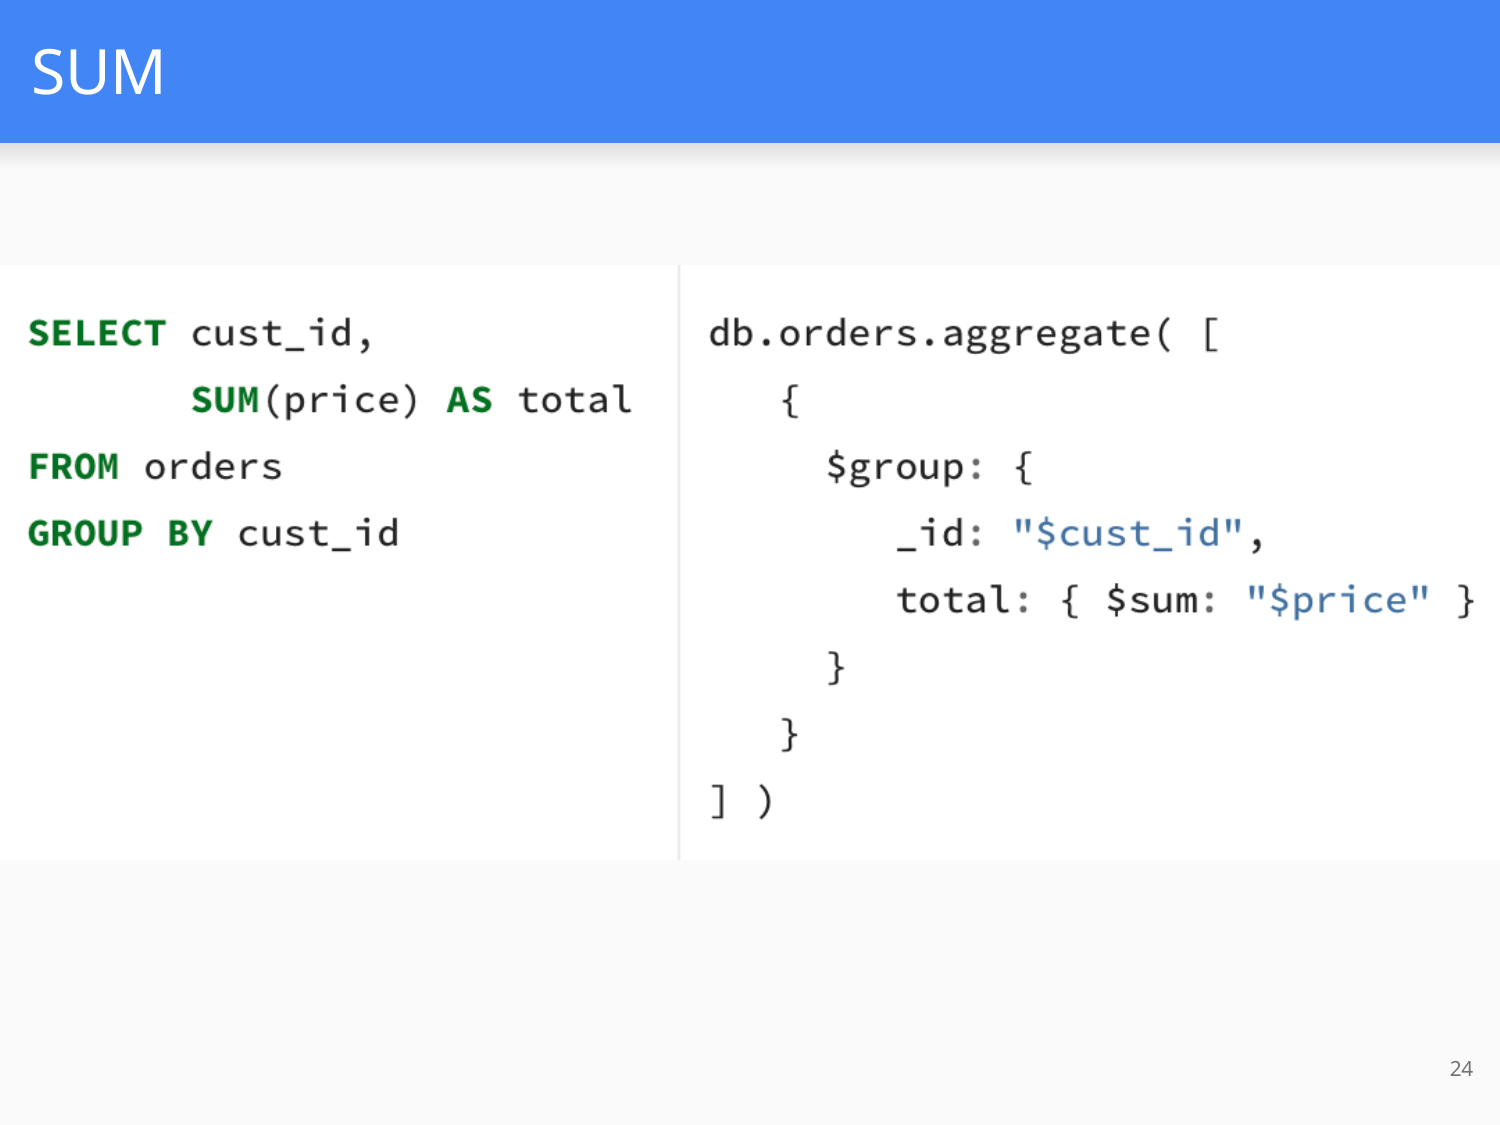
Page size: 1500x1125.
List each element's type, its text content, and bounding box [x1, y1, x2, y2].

picture [0, 264, 1500, 860]
title SUM [16, 3, 1464, 136]
slide_number 24 [1398, 1027, 1489, 1114]
